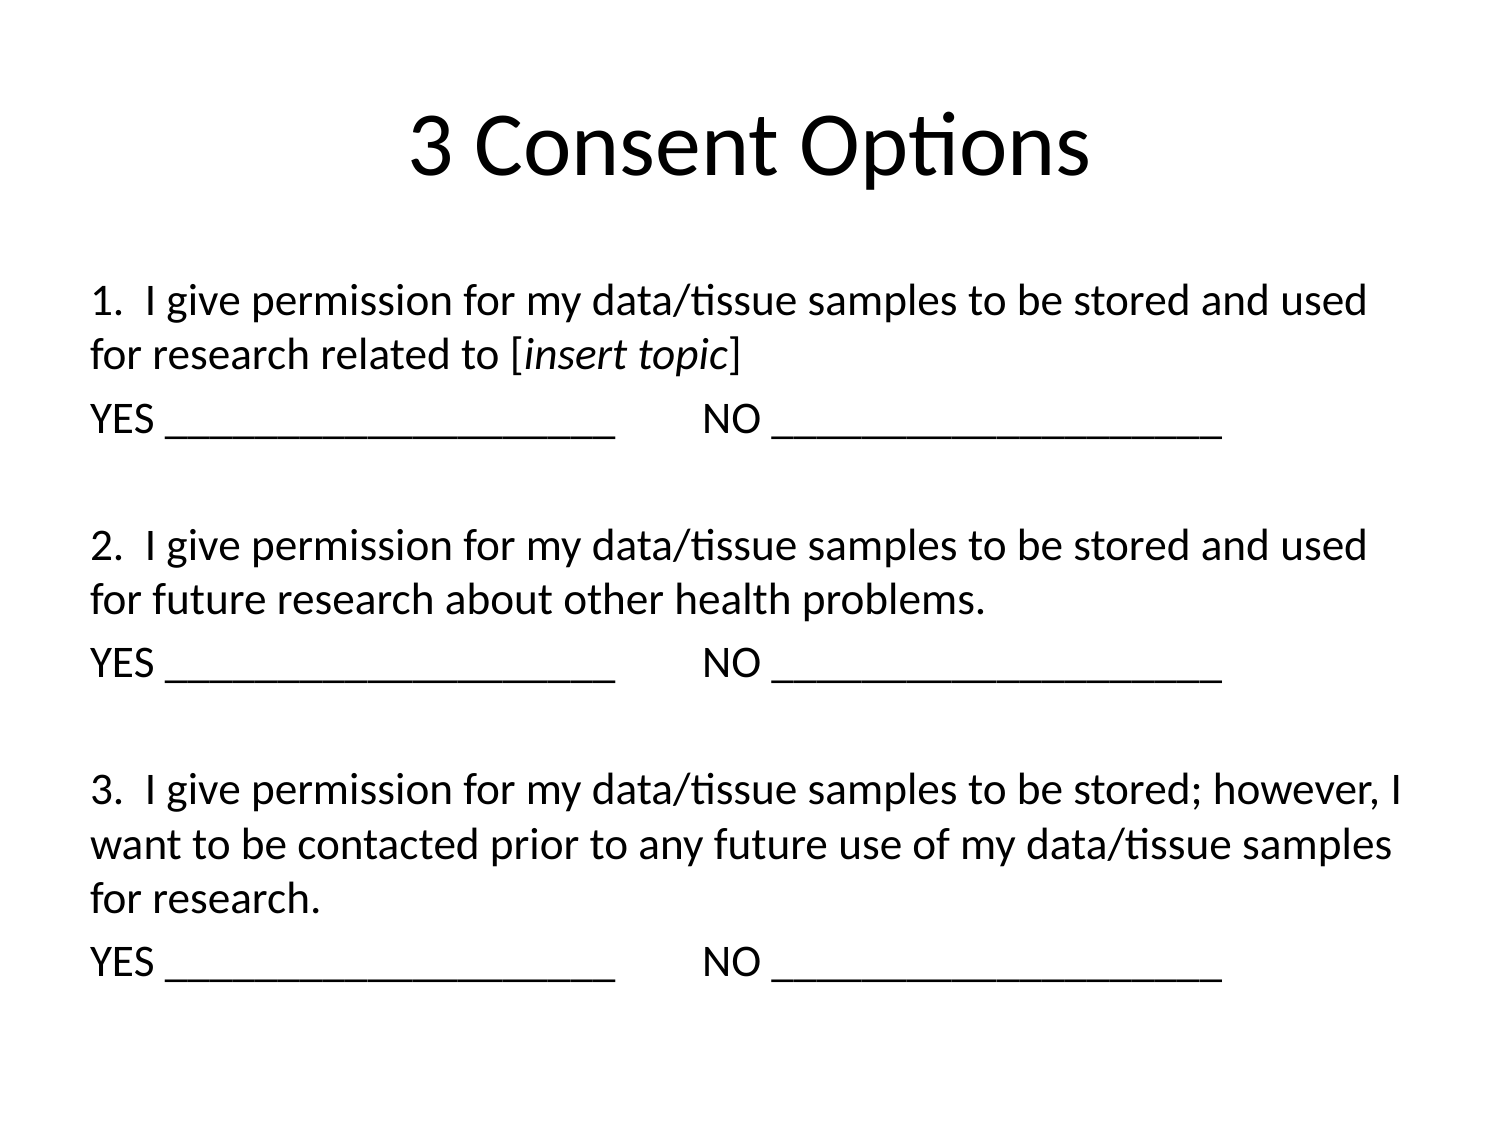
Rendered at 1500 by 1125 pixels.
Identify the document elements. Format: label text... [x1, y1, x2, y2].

list 1. I give permission for my data/tissue samples to be stored and used for research related to [insert topic] YES ____________________ NO ____________________ 2. I give permission for my data/tissue samples to be stored and used for future research about other health problems. YES ____________________ NO ____________________ 3. I give permission for my data/tissue samples to be stored; however, I want to be contacted prior to any future use of my data/tissue samples for research. YES ____________________ NO ____________________ [75, 262, 1425, 1005]
title 3 Consent Options [75, 45, 1425, 233]
